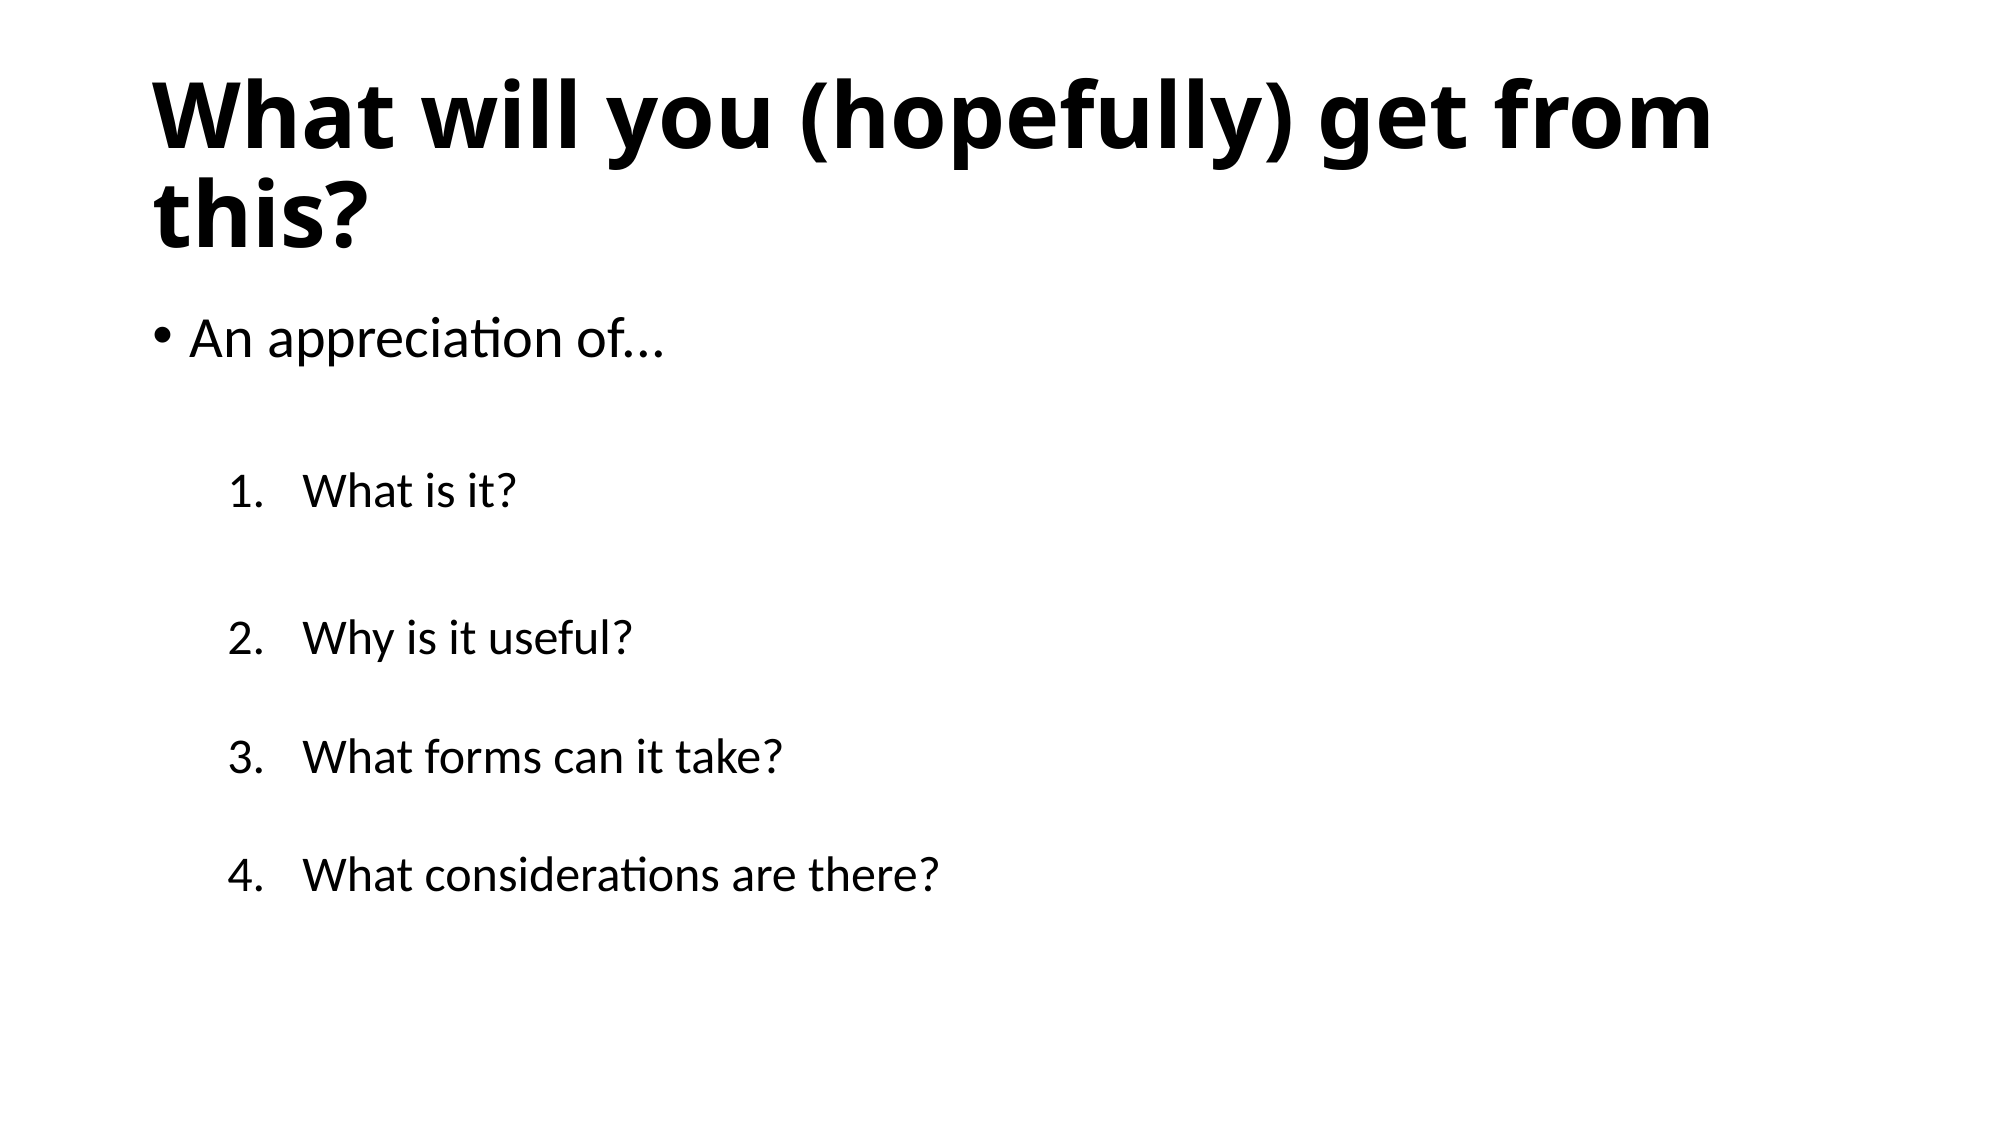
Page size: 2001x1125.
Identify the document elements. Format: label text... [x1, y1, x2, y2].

list An appreciation of... What is it? Why is it useful? What forms can it take? What considerations are there? [137, 299, 1863, 923]
title What will you (hopefully) get from this? [137, 59, 1863, 278]
